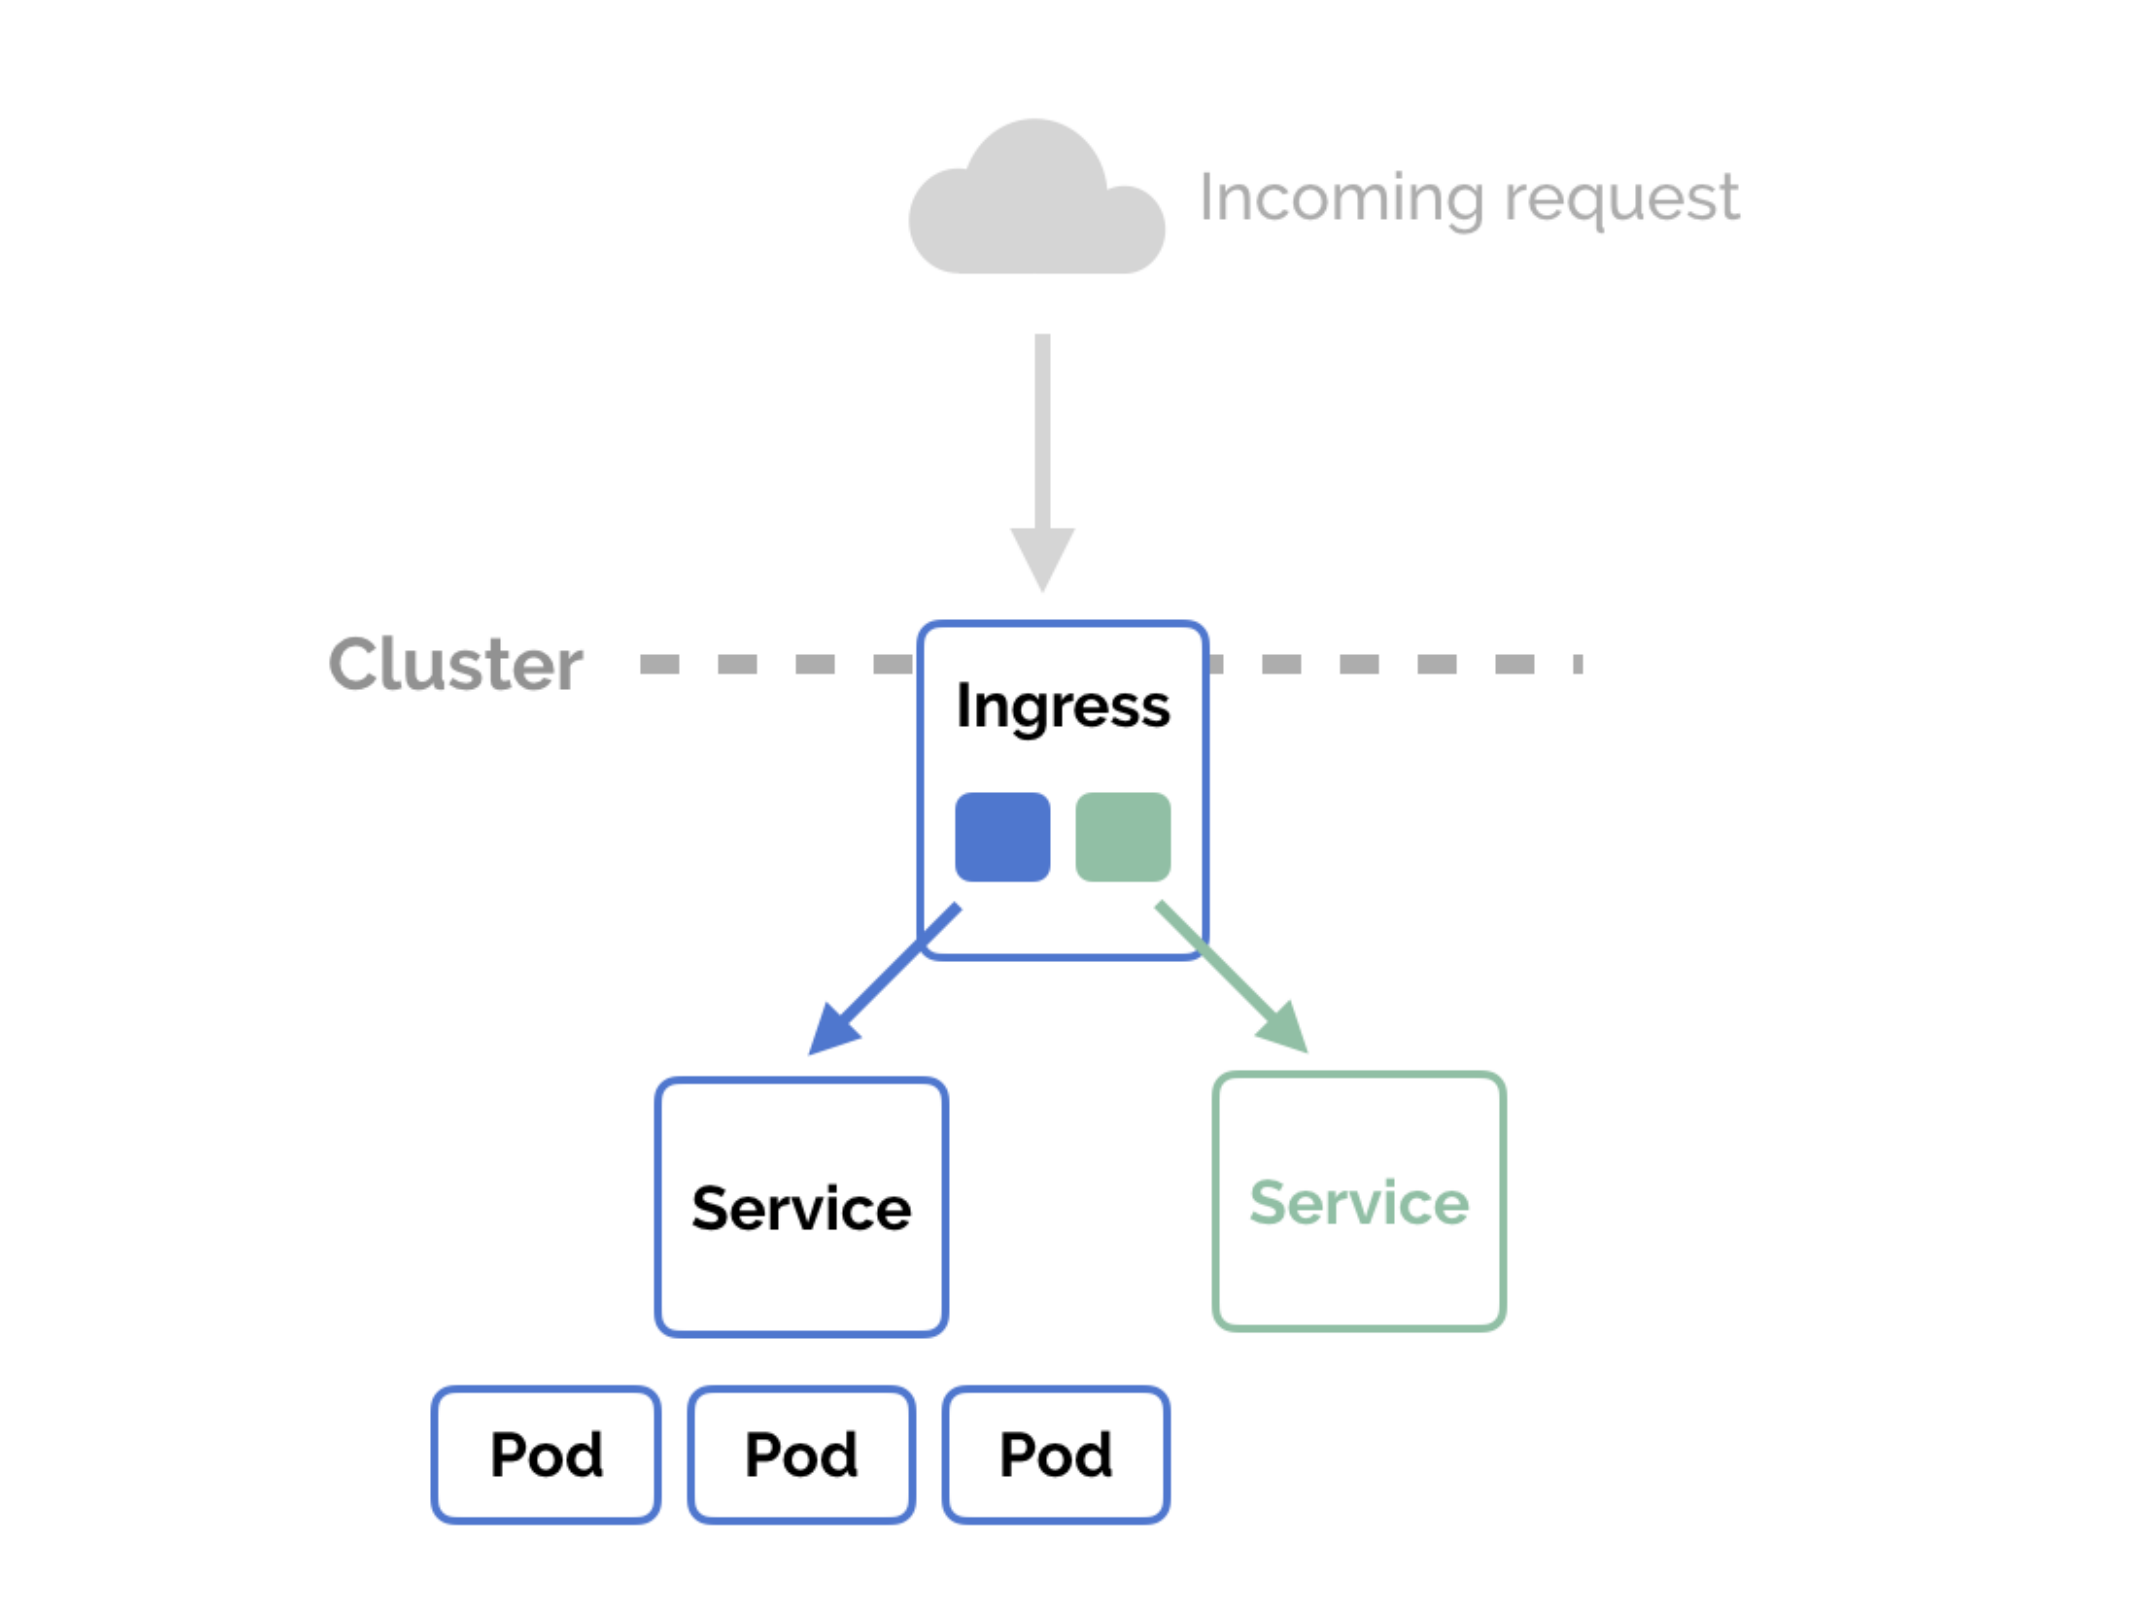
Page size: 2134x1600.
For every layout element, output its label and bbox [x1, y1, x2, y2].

picture [155, 8, 1978, 1600]
